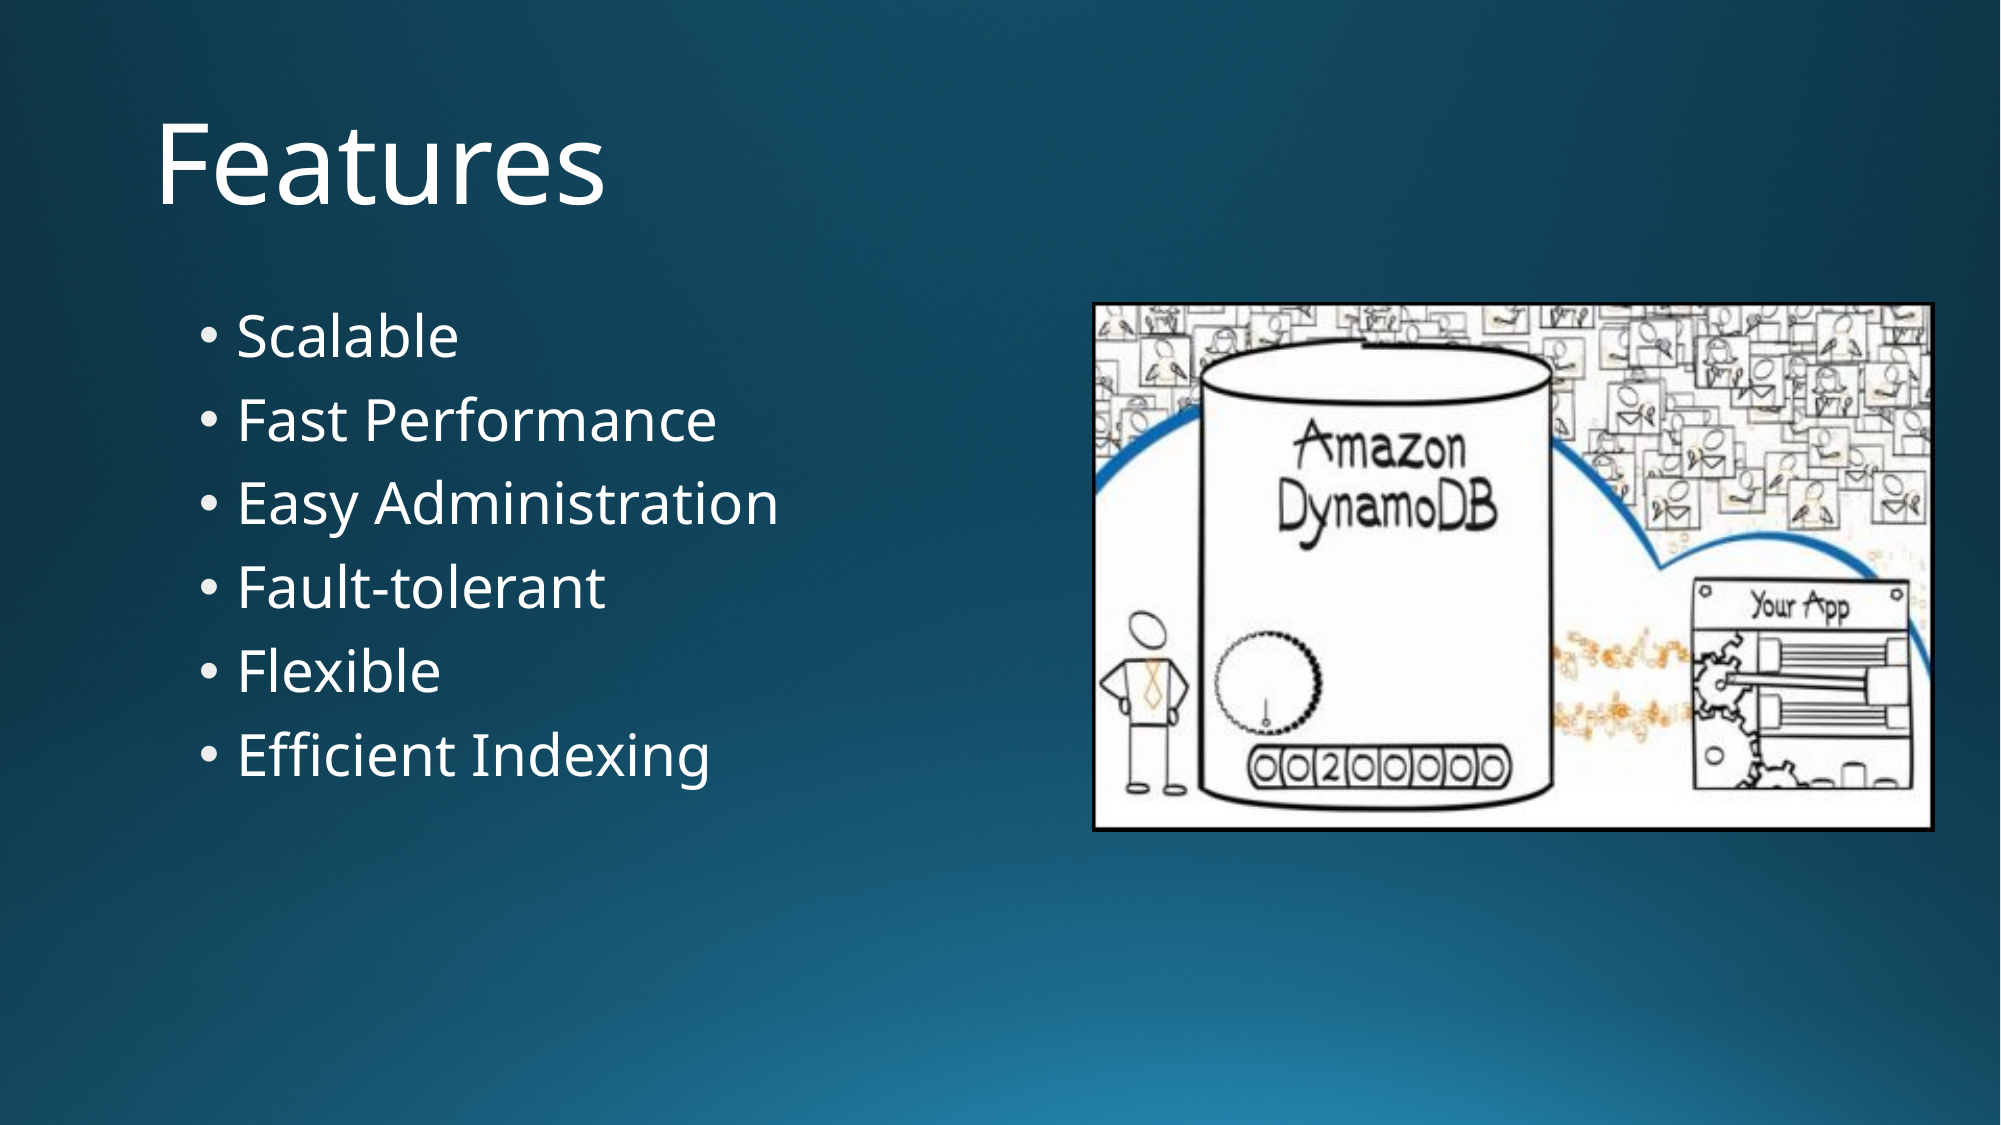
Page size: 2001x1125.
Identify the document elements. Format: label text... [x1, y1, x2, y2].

picture [0, 0, 2001, 1125]
title Features [137, 59, 1863, 278]
list Scalable Fast Performance Easy Administration Fault-tolerant Flexible Efficient Indexing [183, 299, 1863, 1014]
